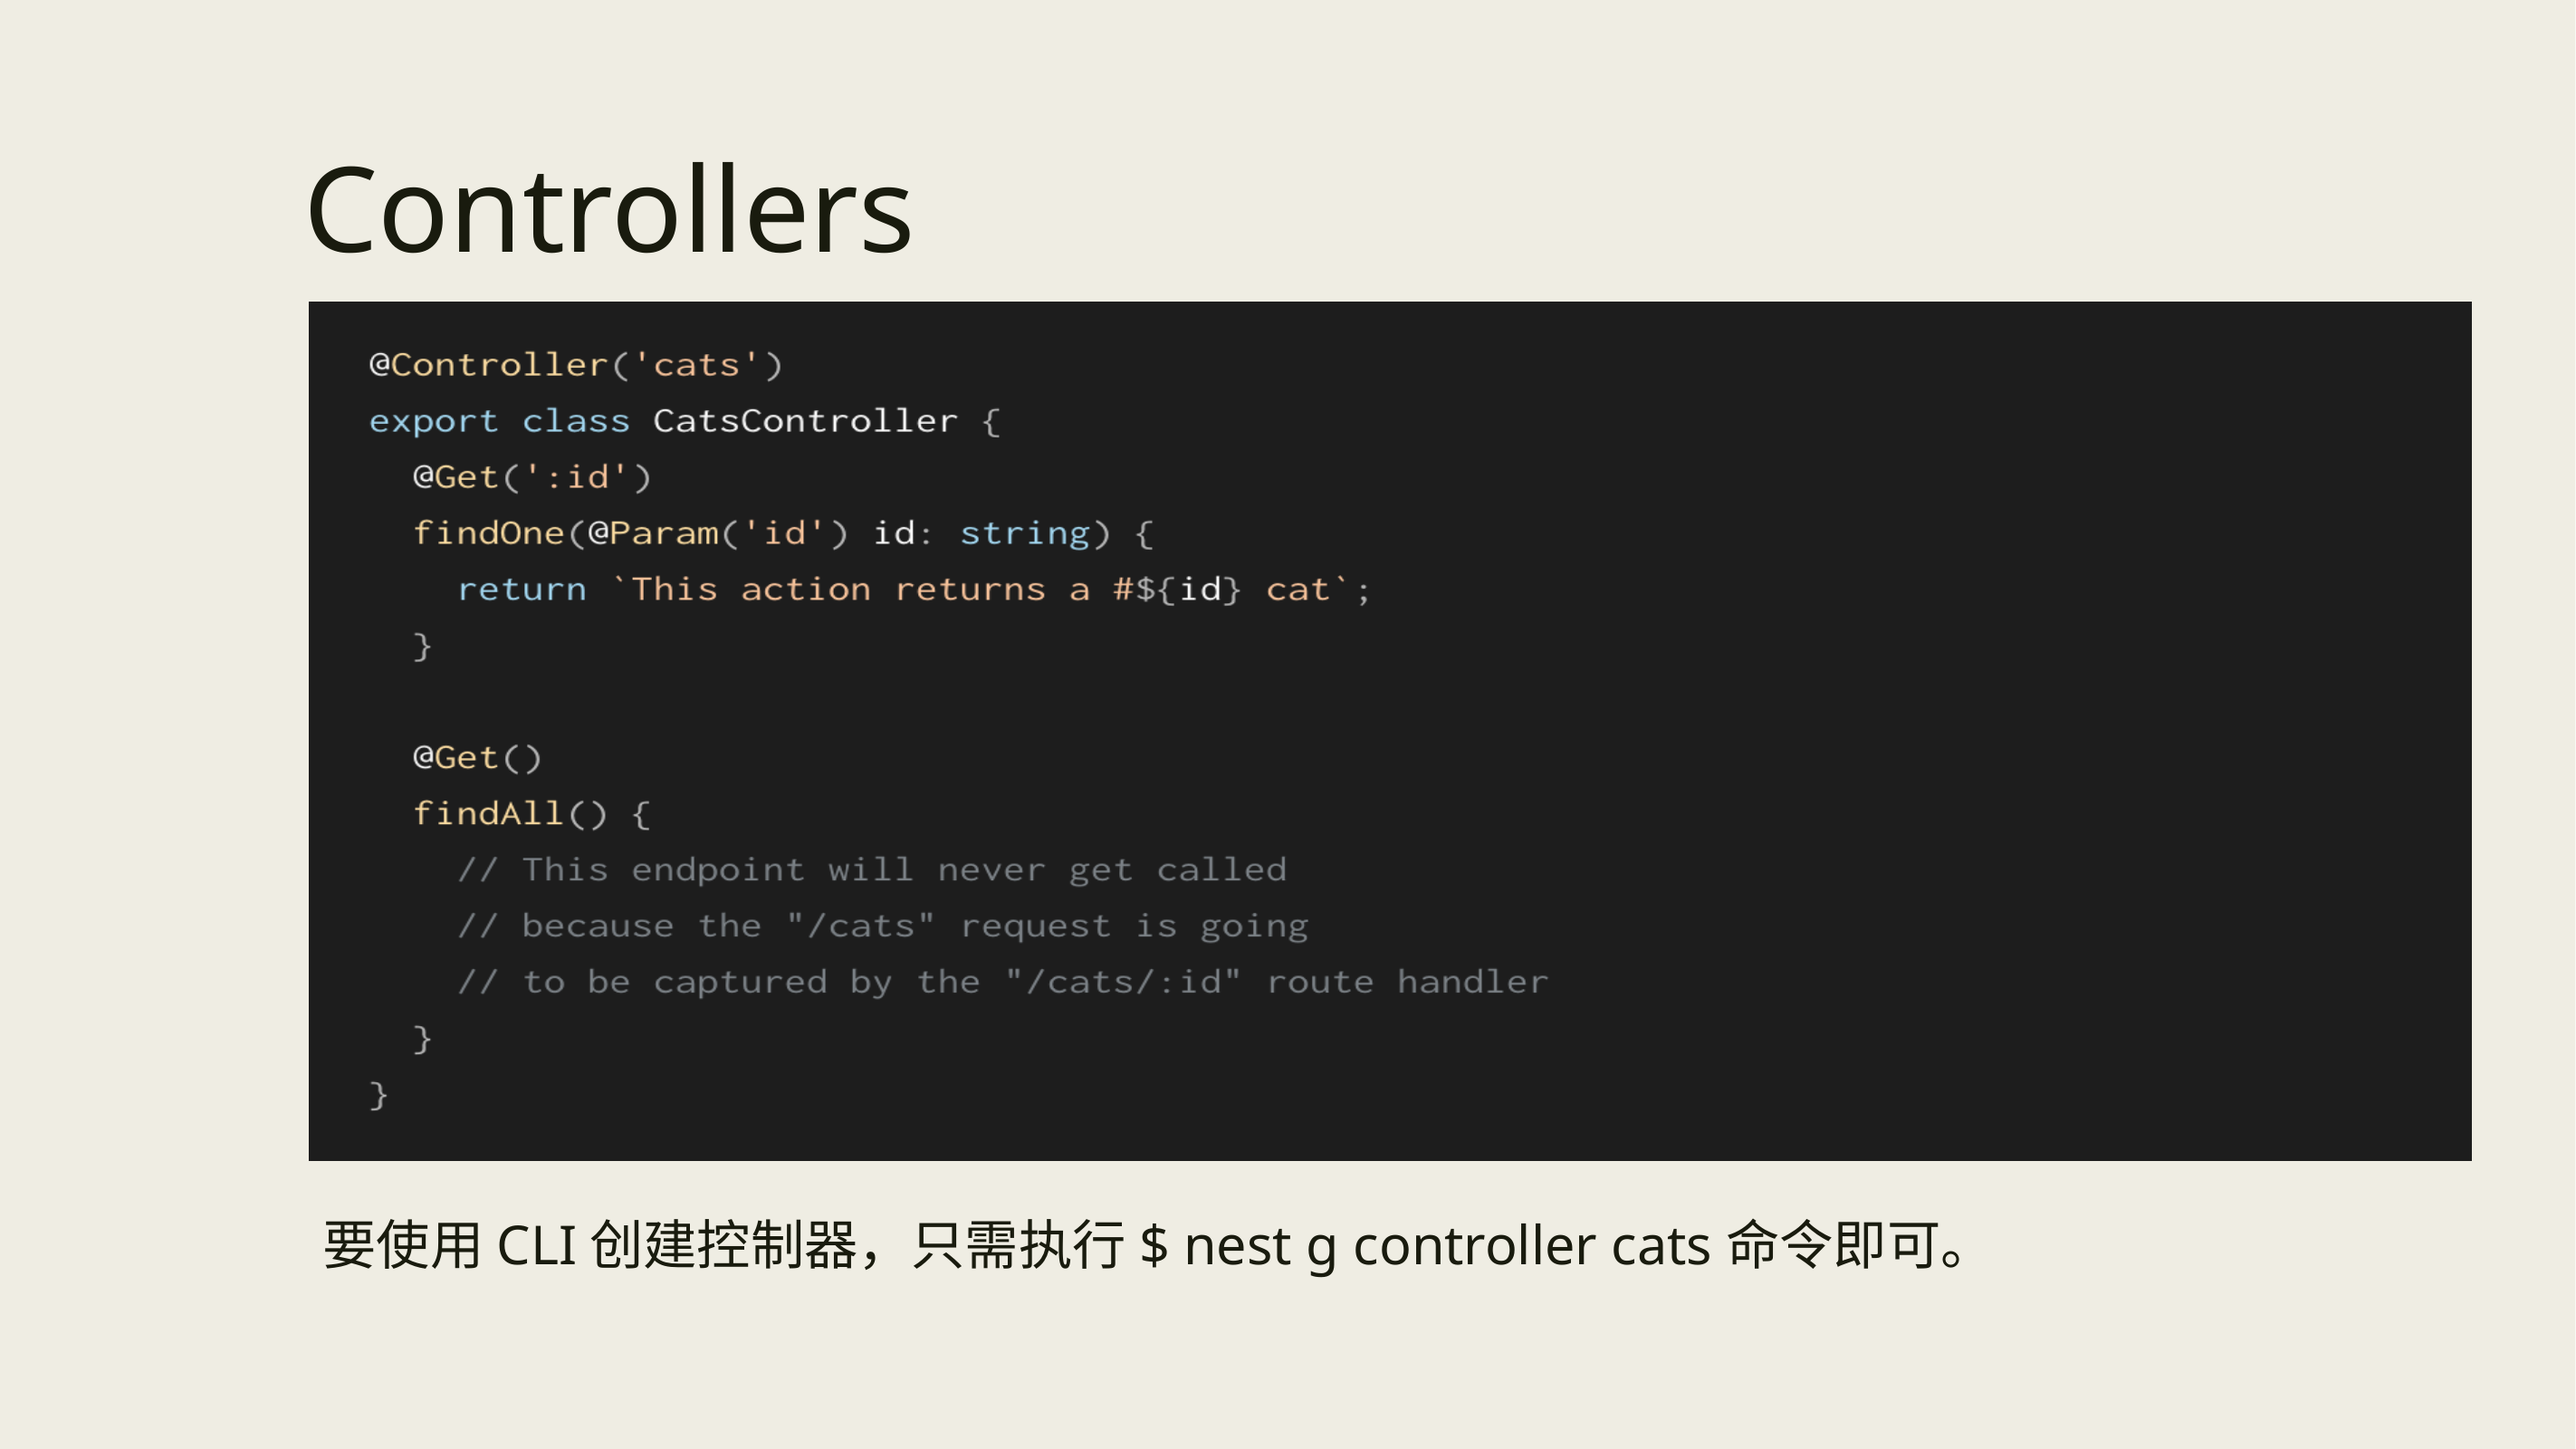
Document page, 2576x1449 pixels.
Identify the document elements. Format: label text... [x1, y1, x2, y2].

title Controllers [290, 144, 2319, 459]
picture [309, 302, 2472, 1161]
text_box 要使用CLI创建控制器，只需执行$ nest g controller cats命令即可。 [309, 1209, 2490, 1426]
